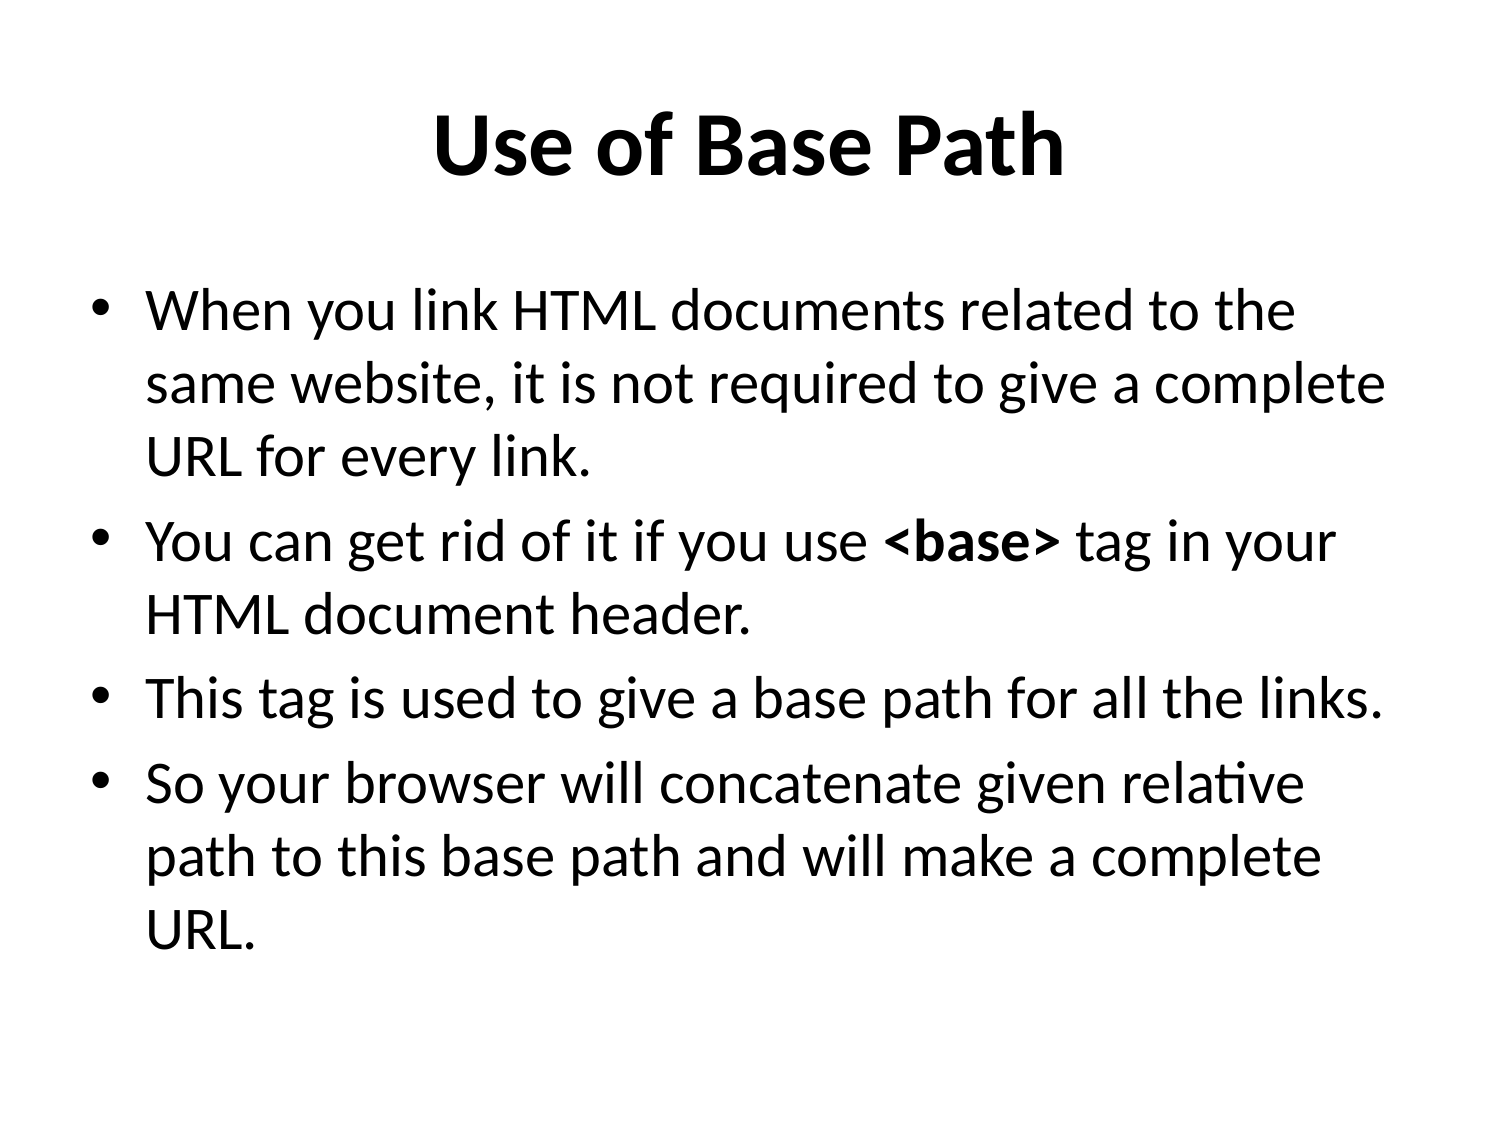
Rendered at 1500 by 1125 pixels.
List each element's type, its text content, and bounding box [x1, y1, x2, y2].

list When you link HTML documents related to the same website, it is not required to give a complete URL for every link. You can get rid of it if you use <base> tag in your HTML document header. This tag is used to give a base path for all the links. So your browser will concatenate given relative path to this base path and will make a complete URL. [75, 262, 1425, 1005]
title Use of Base Path [75, 45, 1425, 233]
